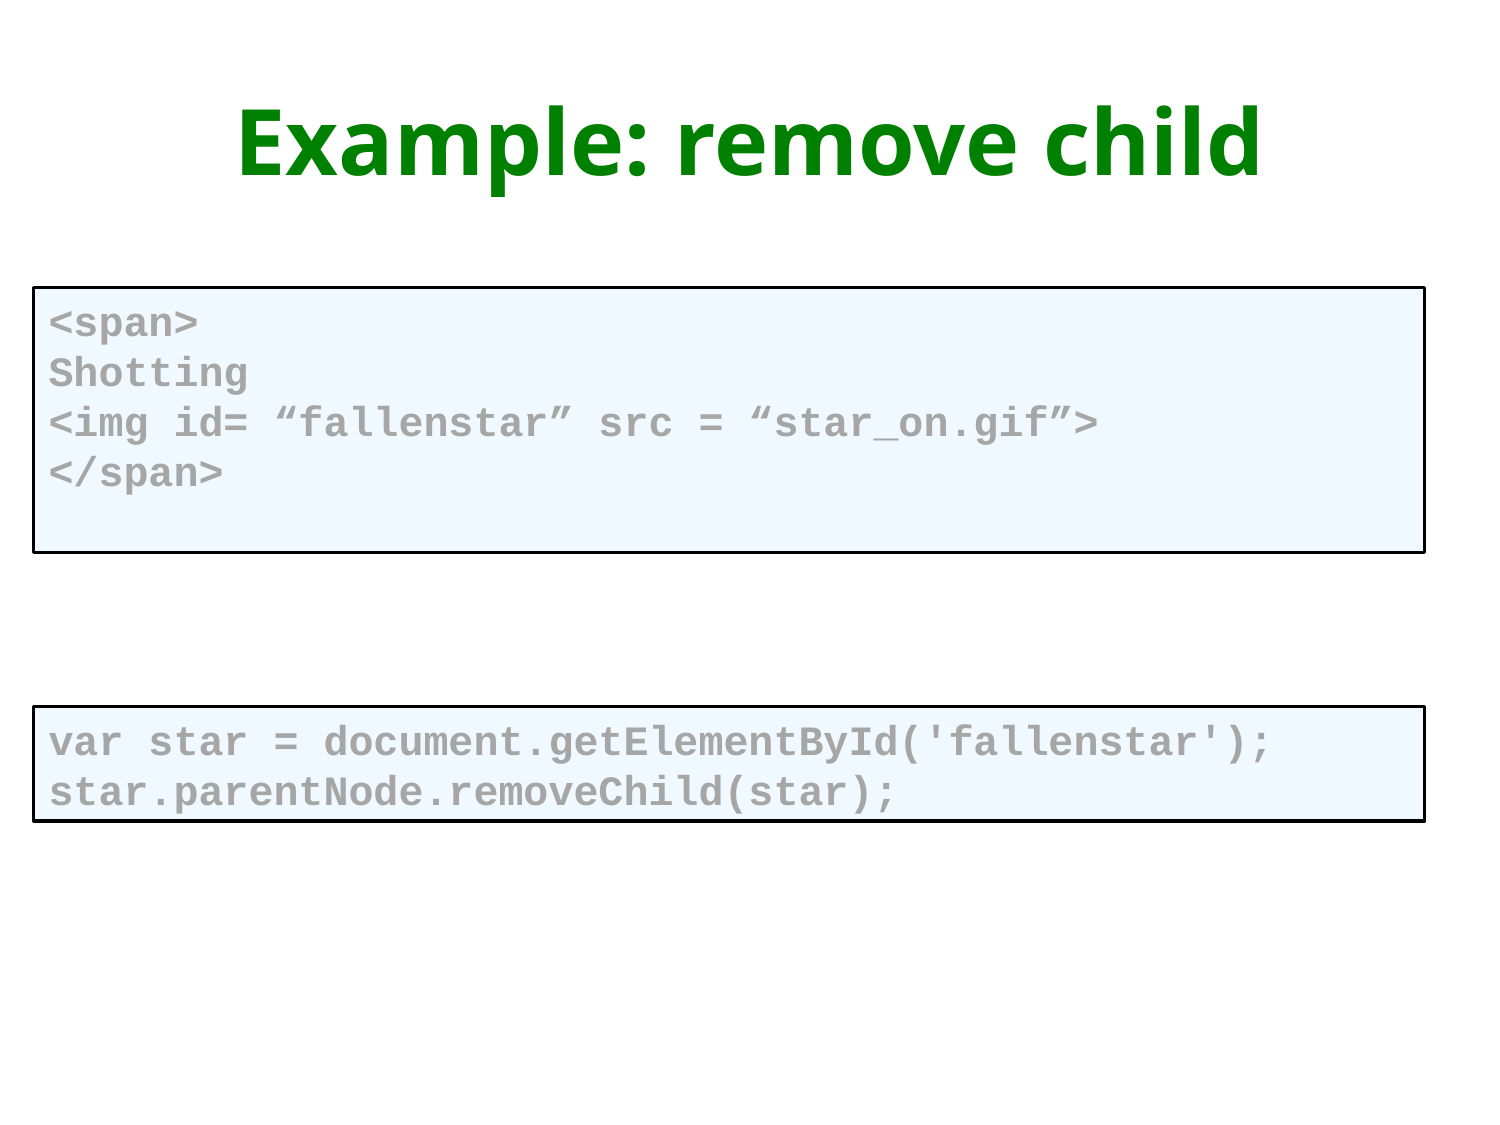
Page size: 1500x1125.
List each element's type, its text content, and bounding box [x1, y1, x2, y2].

text_box var star = document.getElementById('fallenstar'); star.parentNode.removeChild(star); [33, 706, 1425, 822]
title Example: remove child [75, 45, 1425, 233]
text_box <span> Shotting <img id= “fallenstar” src = “star_on.gif”> </span> [33, 287, 1425, 553]
